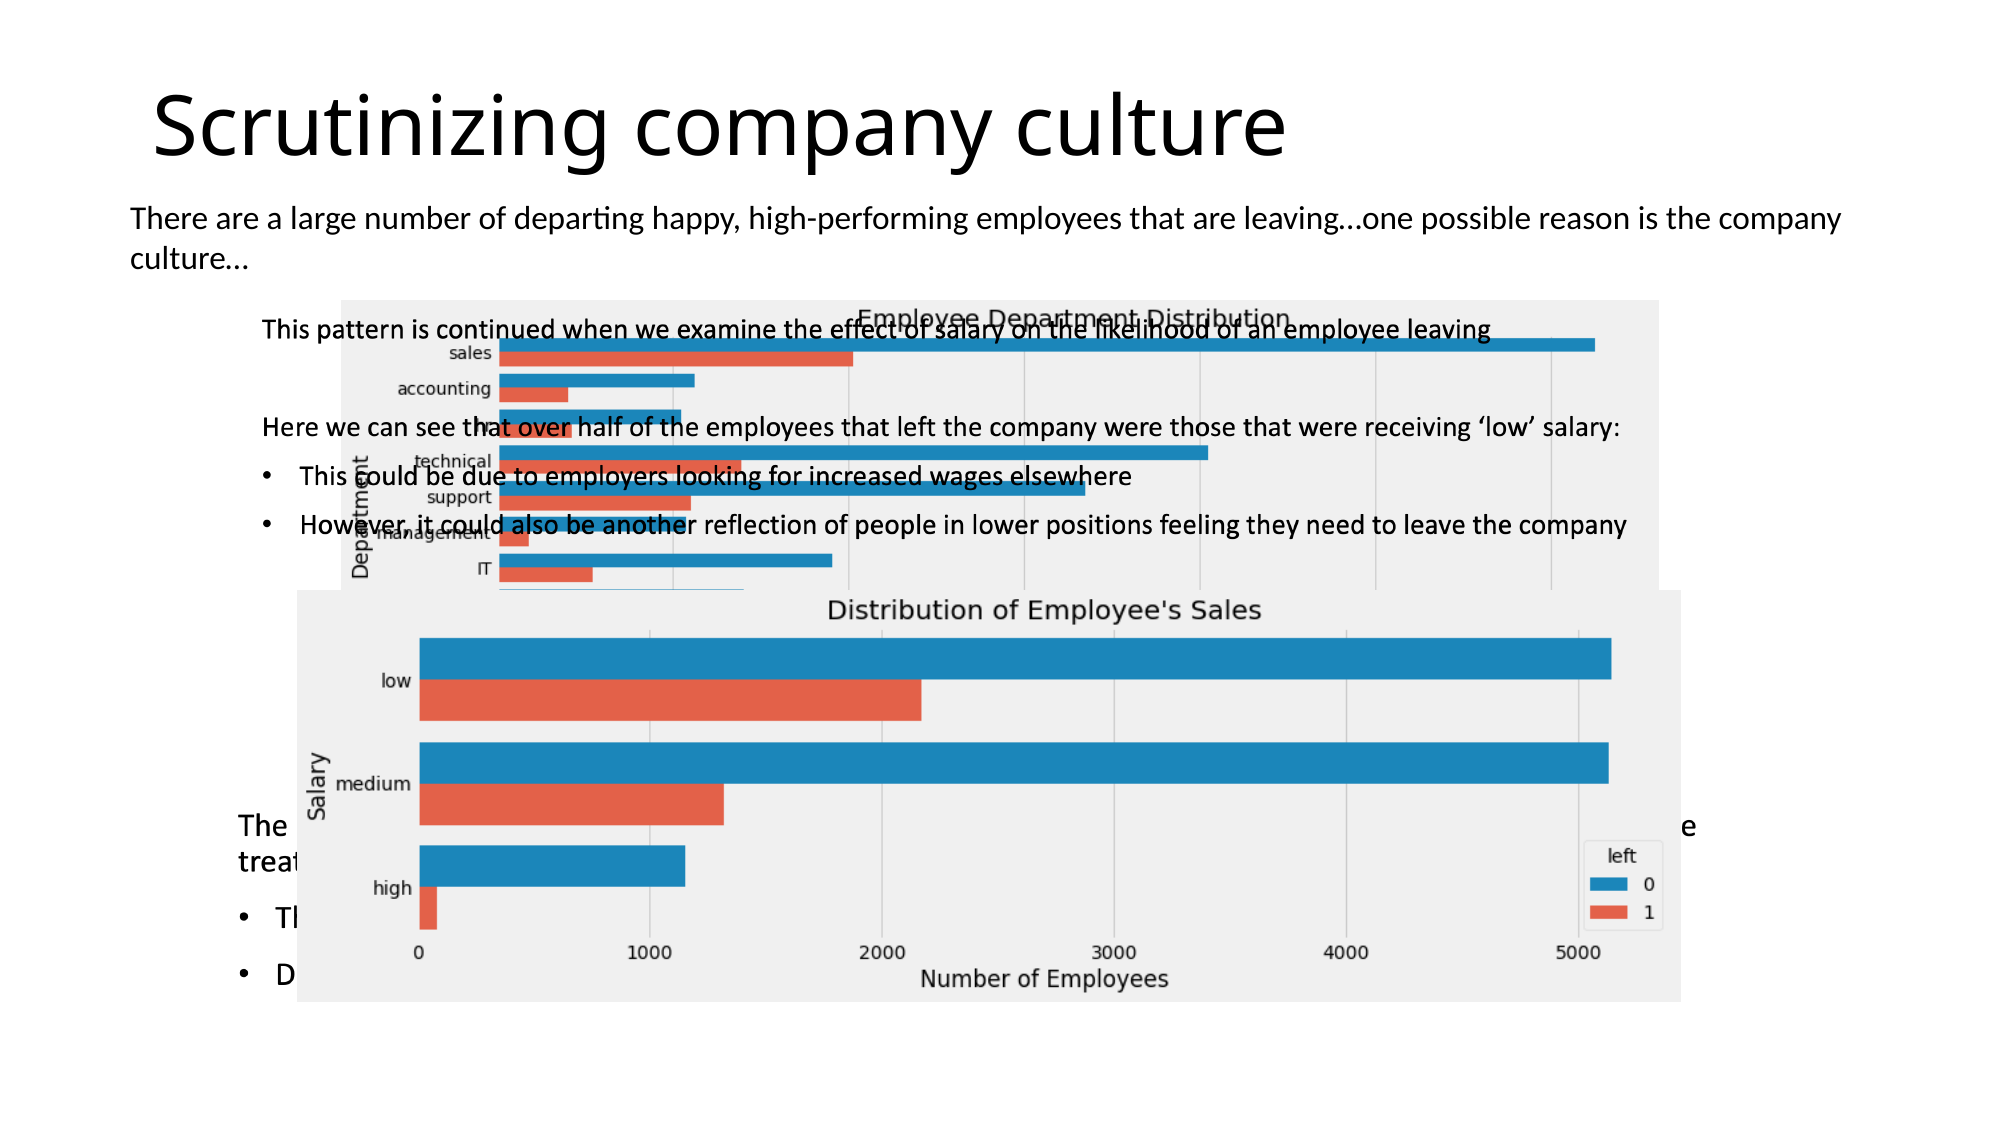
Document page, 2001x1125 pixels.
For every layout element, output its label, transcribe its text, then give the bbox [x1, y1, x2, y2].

picture [243, 300, 1757, 1002]
text_box There are a large number of departing happy, high-performing employees that are leaving…one possible reason is the company culture… [115, 188, 1863, 329]
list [215, 794, 1762, 1028]
title Scrutinizing company culture [137, 68, 1863, 188]
